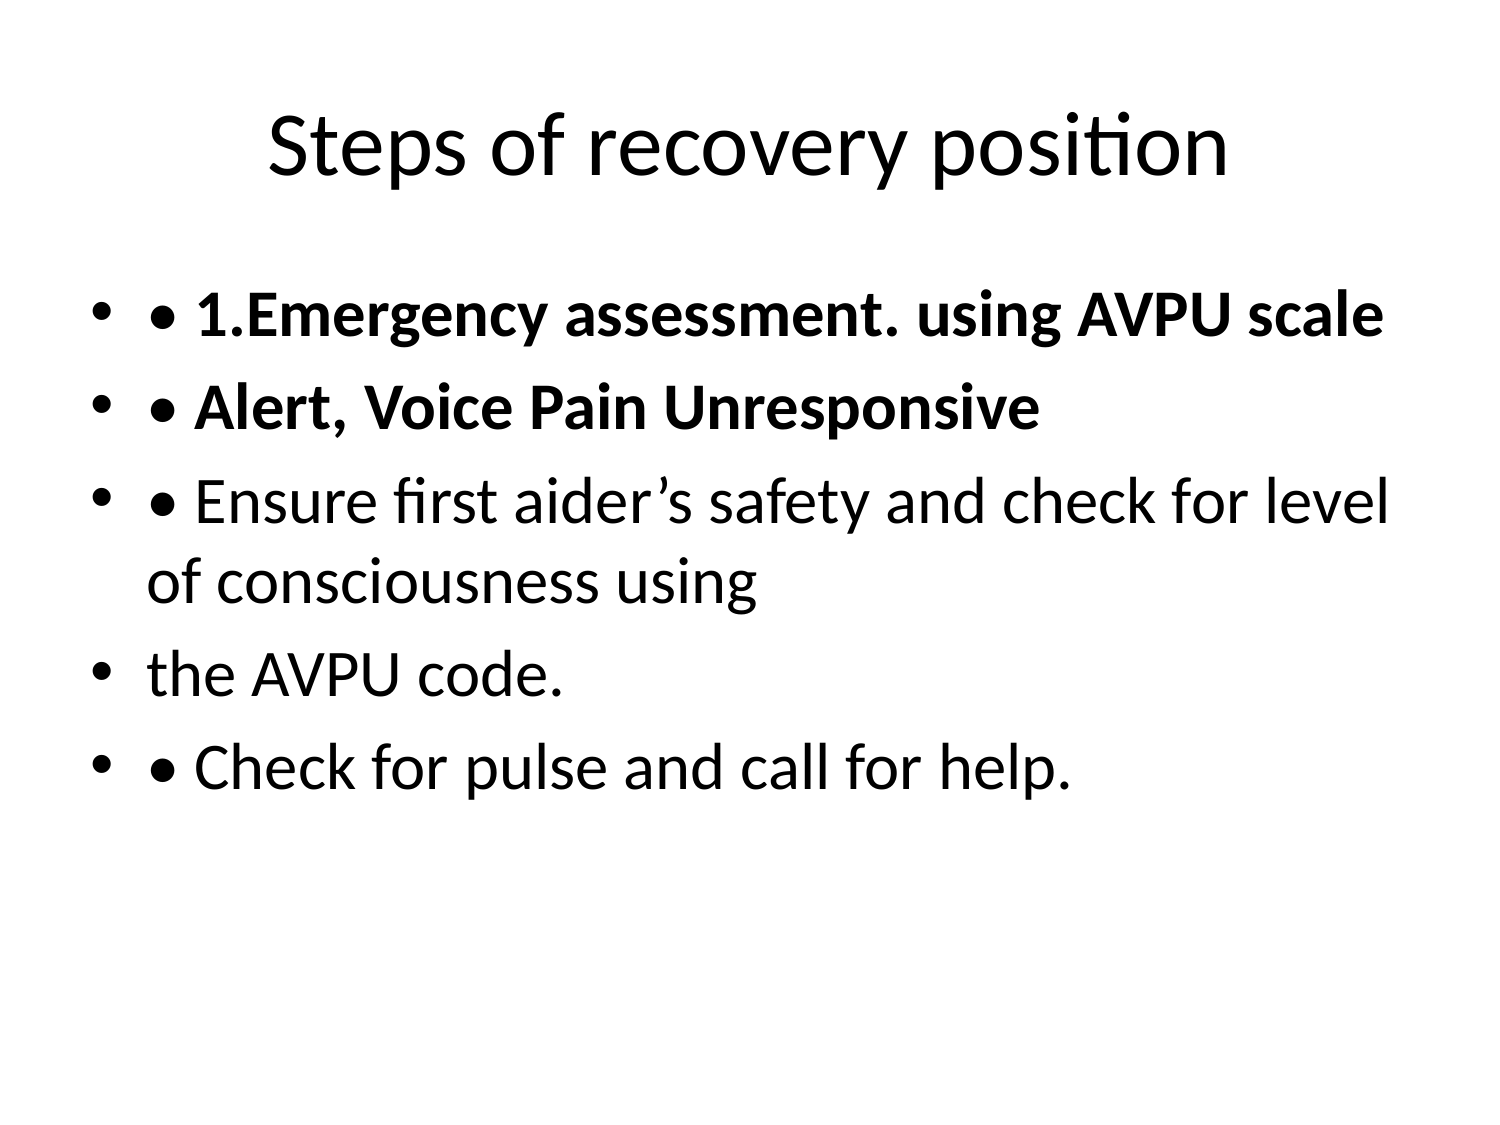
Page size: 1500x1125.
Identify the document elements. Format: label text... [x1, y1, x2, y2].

list • 1.Emergency assessment. using AVPU scale • Alert, Voice Pain Unresponsive • Ensure first aider’s safety and check for level of consciousness using the AVPU code. • Check for pulse and call for help. [75, 262, 1425, 1005]
title Steps of recovery position [75, 45, 1425, 233]
